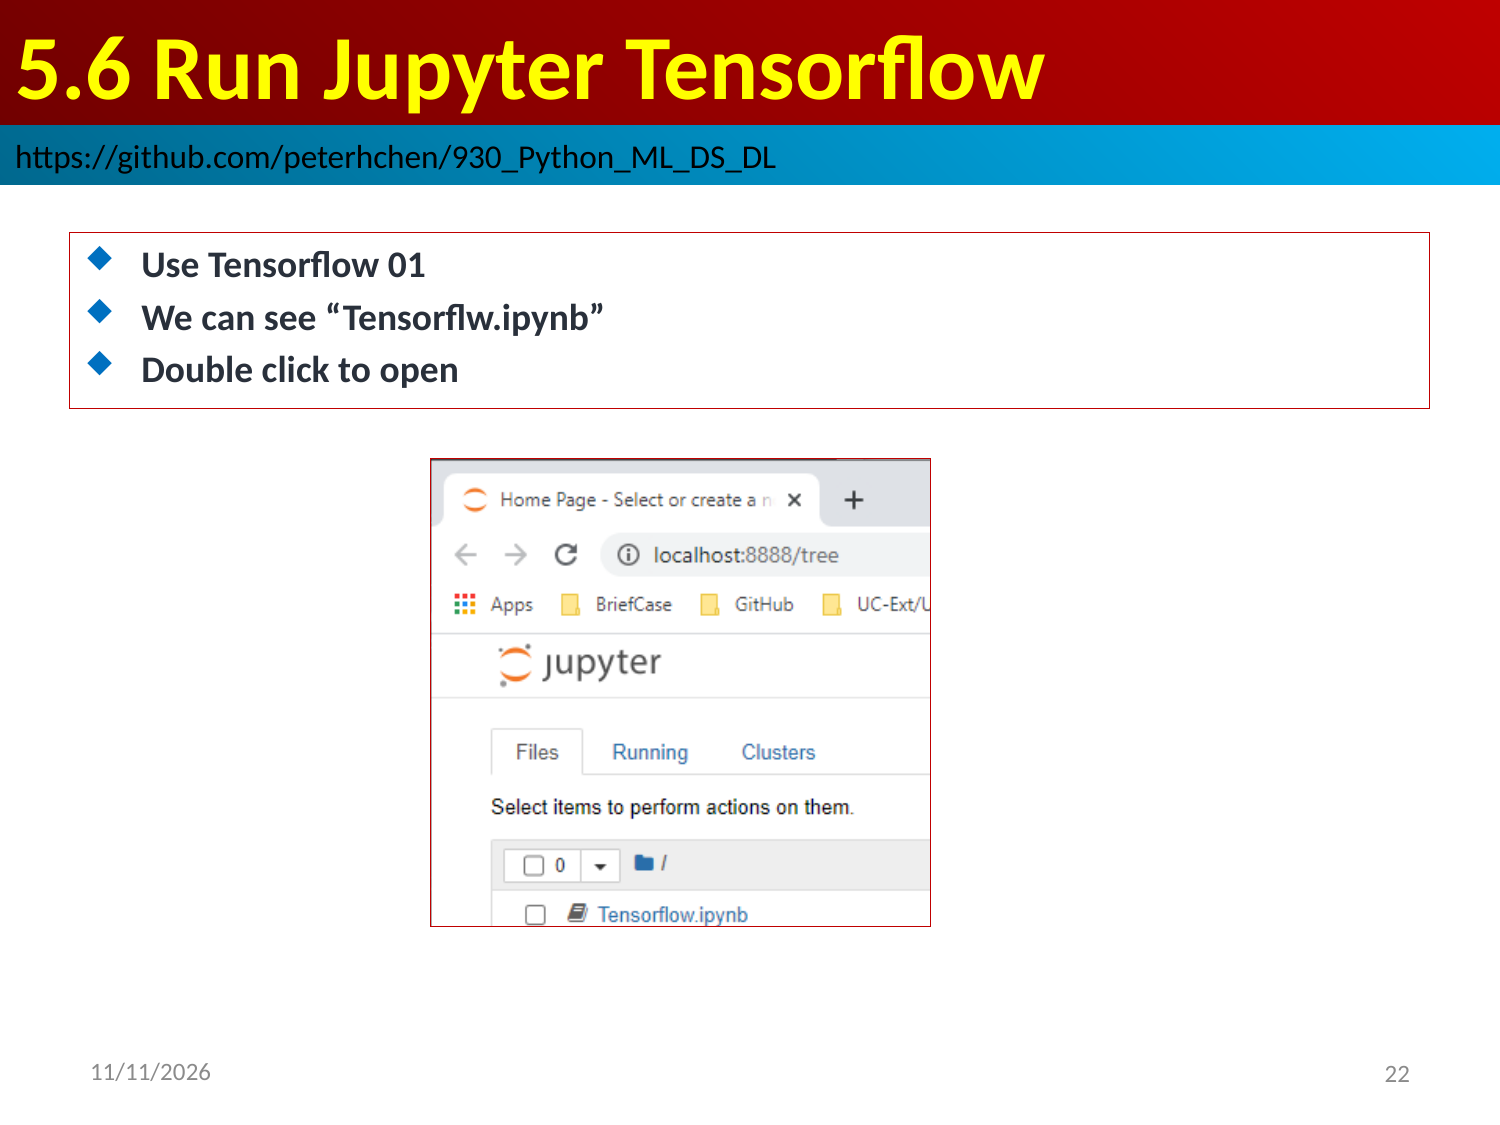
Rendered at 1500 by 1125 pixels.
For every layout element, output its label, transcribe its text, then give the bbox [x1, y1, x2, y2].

subtitle Use Tensorflow 01 We can see “Tensorflw.ipynb” Double click to open [69, 232, 1430, 409]
picture [429, 457, 931, 928]
slide_number 22 [1074, 1042, 1425, 1103]
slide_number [75, 1040, 425, 1101]
title 5.6 Run Jupyter Tensorflow [0, 0, 1500, 125]
text_box https://github.com/peterhchen/930_Python_ML_DS_DL [0, 125, 1500, 185]
